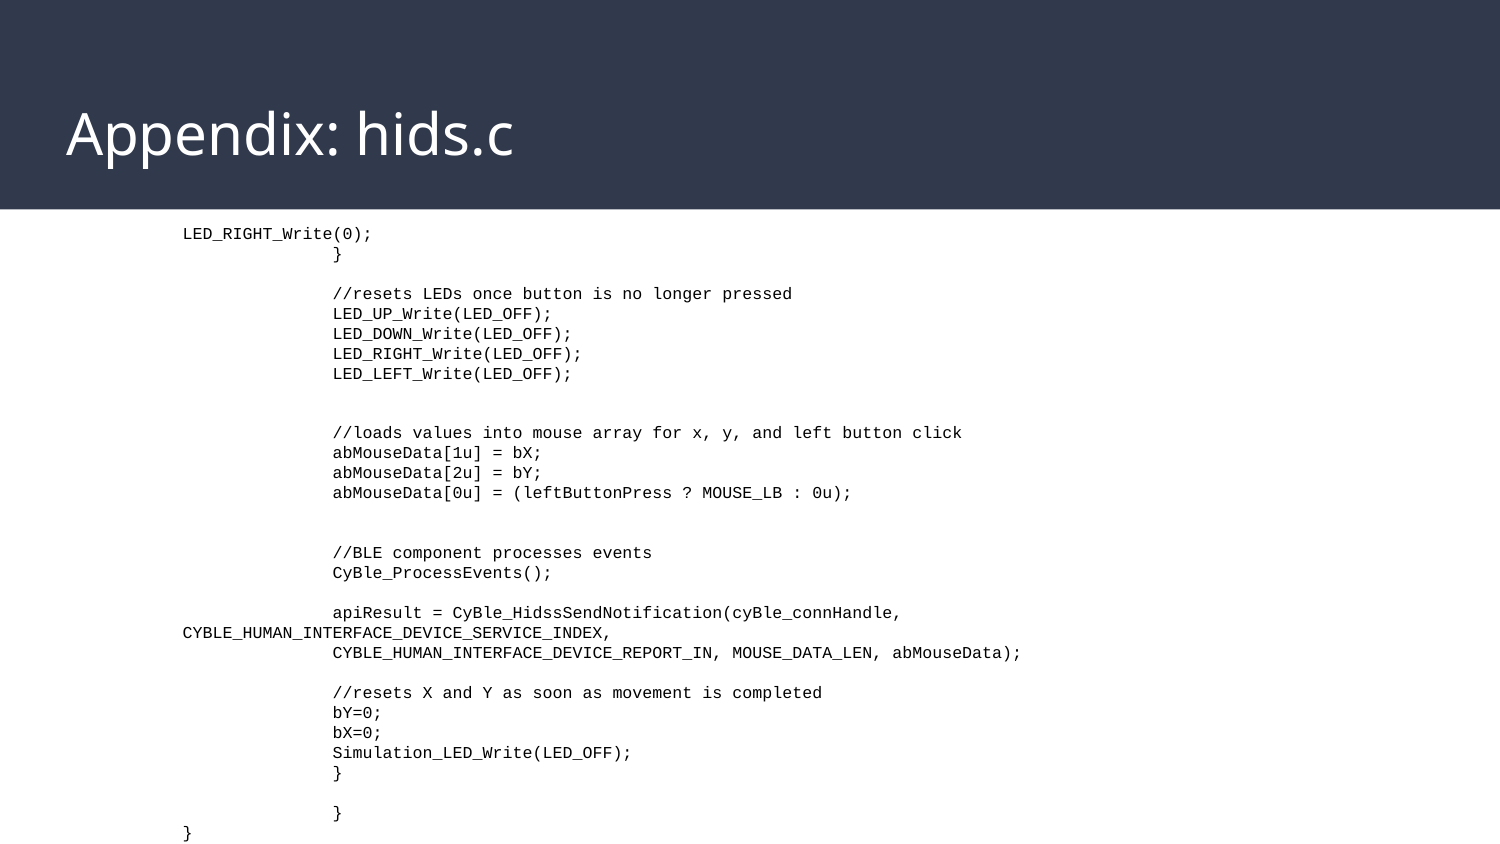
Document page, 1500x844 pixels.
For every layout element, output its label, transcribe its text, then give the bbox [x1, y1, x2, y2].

text_box LED_RIGHT_Write(0); } //resets LEDs once button is no longer pressed LED_UP_Write(LED_OFF); LED_DOWN_Write(LED_OFF); LED_RIGHT_Write(LED_OFF); LED_LEFT_Write(LED_OFF); //loads values into mouse array for x, y, and left button click abMouseData[1u] = bX; abMouseData[2u] = bY; abMouseData[0u] = (leftButtonPress ? MOUSE_LB : 0u); //BLE component processes events CyBle_ProcessEvents(); apiResult = CyBle_HidssSendNotification(cyBle_connHandle, CYBLE_HUMAN_INTERFACE_DEVICE_SERVICE_INDEX, CYBLE_HUMAN_INTERFACE_DEVICE_REPORT_IN, MOUSE_DATA_LEN, abMouseData); //resets X and Y as soon as movement is completed bY=0; bX=0; Simulation_LED_Write(LED_OFF); } } } [167, 207, 1333, 664]
title Appendix: hids.c [51, 82, 1449, 185]
